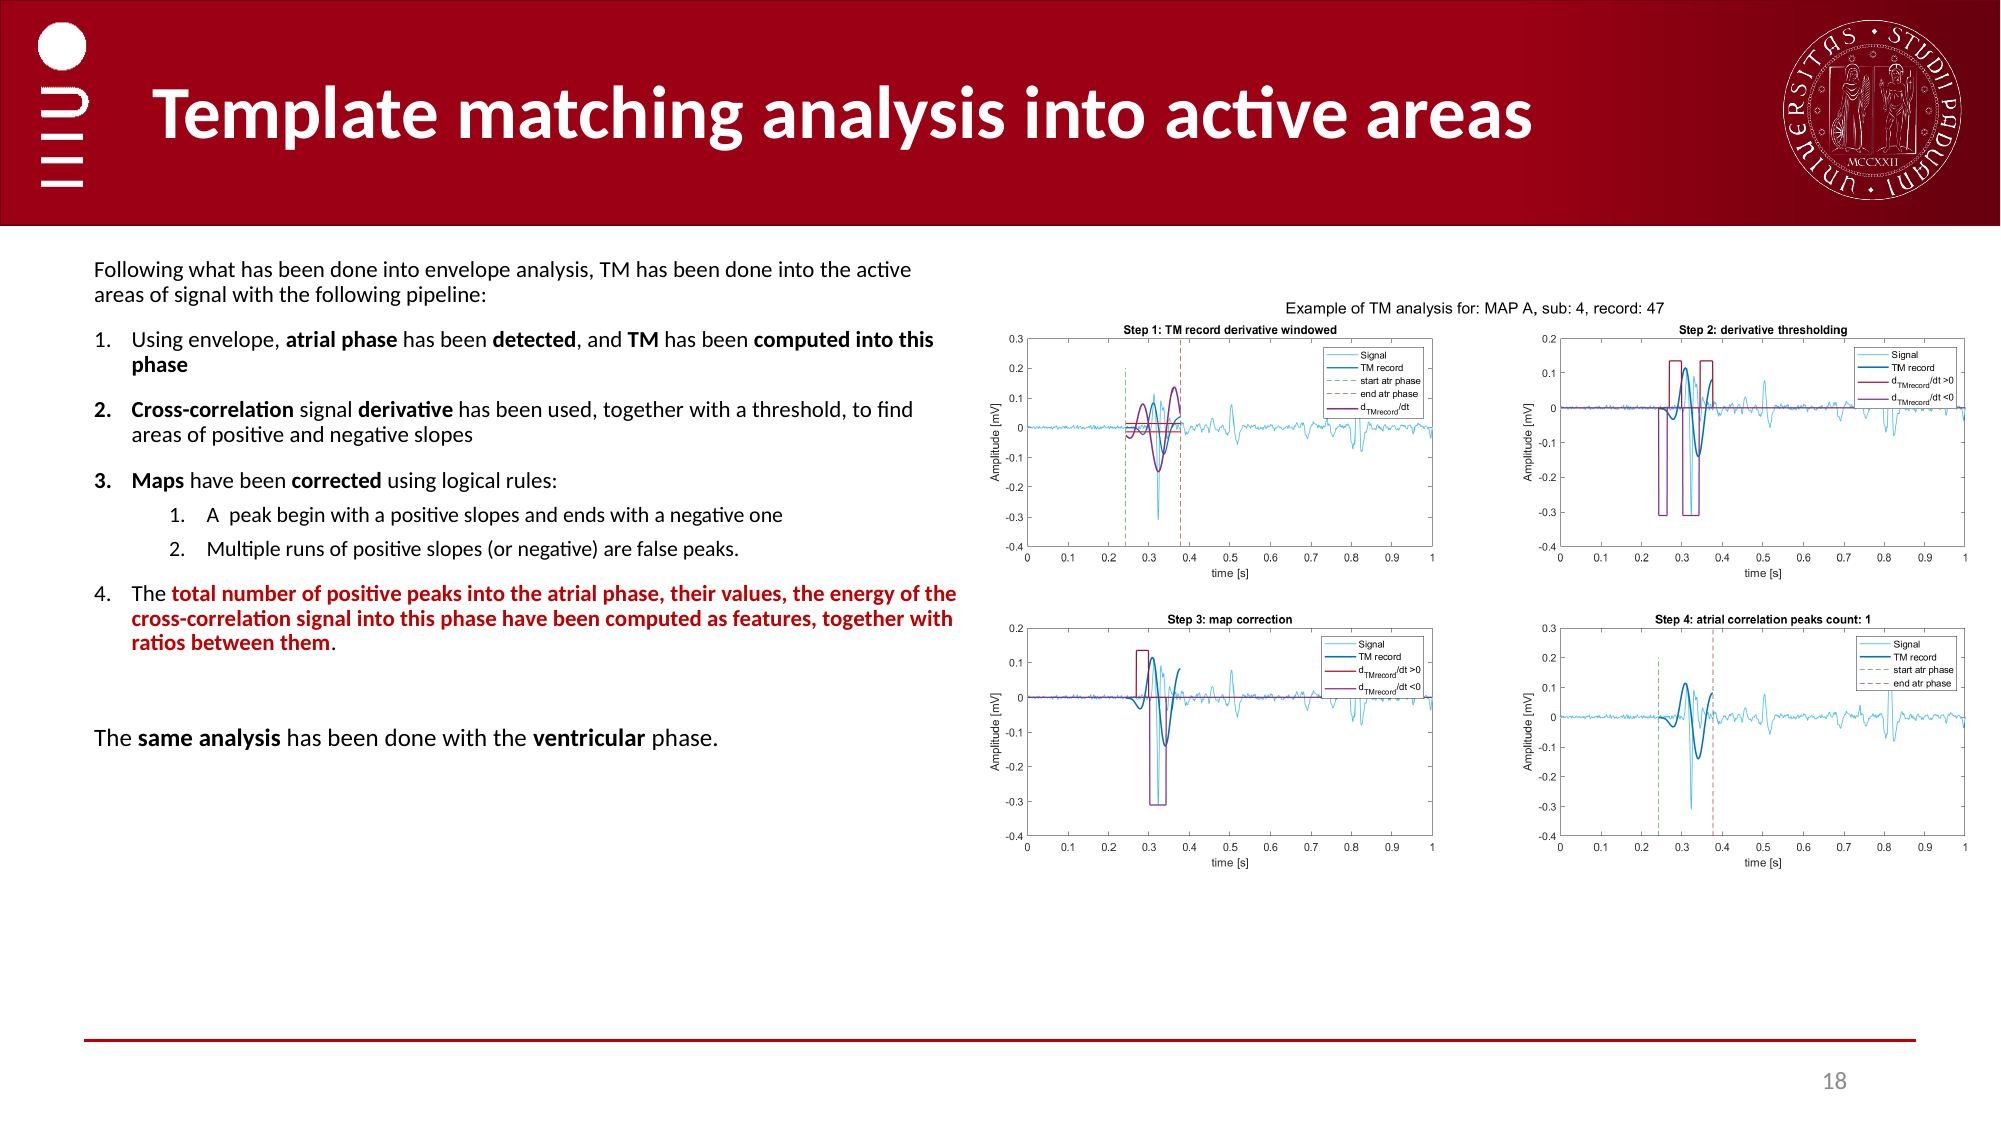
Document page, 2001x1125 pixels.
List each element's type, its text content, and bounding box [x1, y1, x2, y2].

picture [978, 275, 1977, 881]
list Following what has been done into envelope analysis, TM has been done into the active areas of signal with the following pipeline: Using envelope, atrial phase has been detected, and TM has been computed into this phase Cross-correlation signal derivative has been used, together with a threshold, to find areas of positive and negative slopes Maps have been corrected using logical rules: A peak begin with a positive slopes and ends with a negative one Multiple runs of positive slopes (or negative) are false peaks. The total number of positive peaks into the atrial phase, their values, the energy of the cross-correlation signal into this phase have been computed as features, together with ratios between them. The same analysis has been done with the ventricular phase. [79, 250, 979, 1029]
title Template matching analysis into active areas [137, 34, 1763, 194]
picture [1783, 20, 1963, 200]
slide_number 18 [1412, 1049, 1863, 1110]
